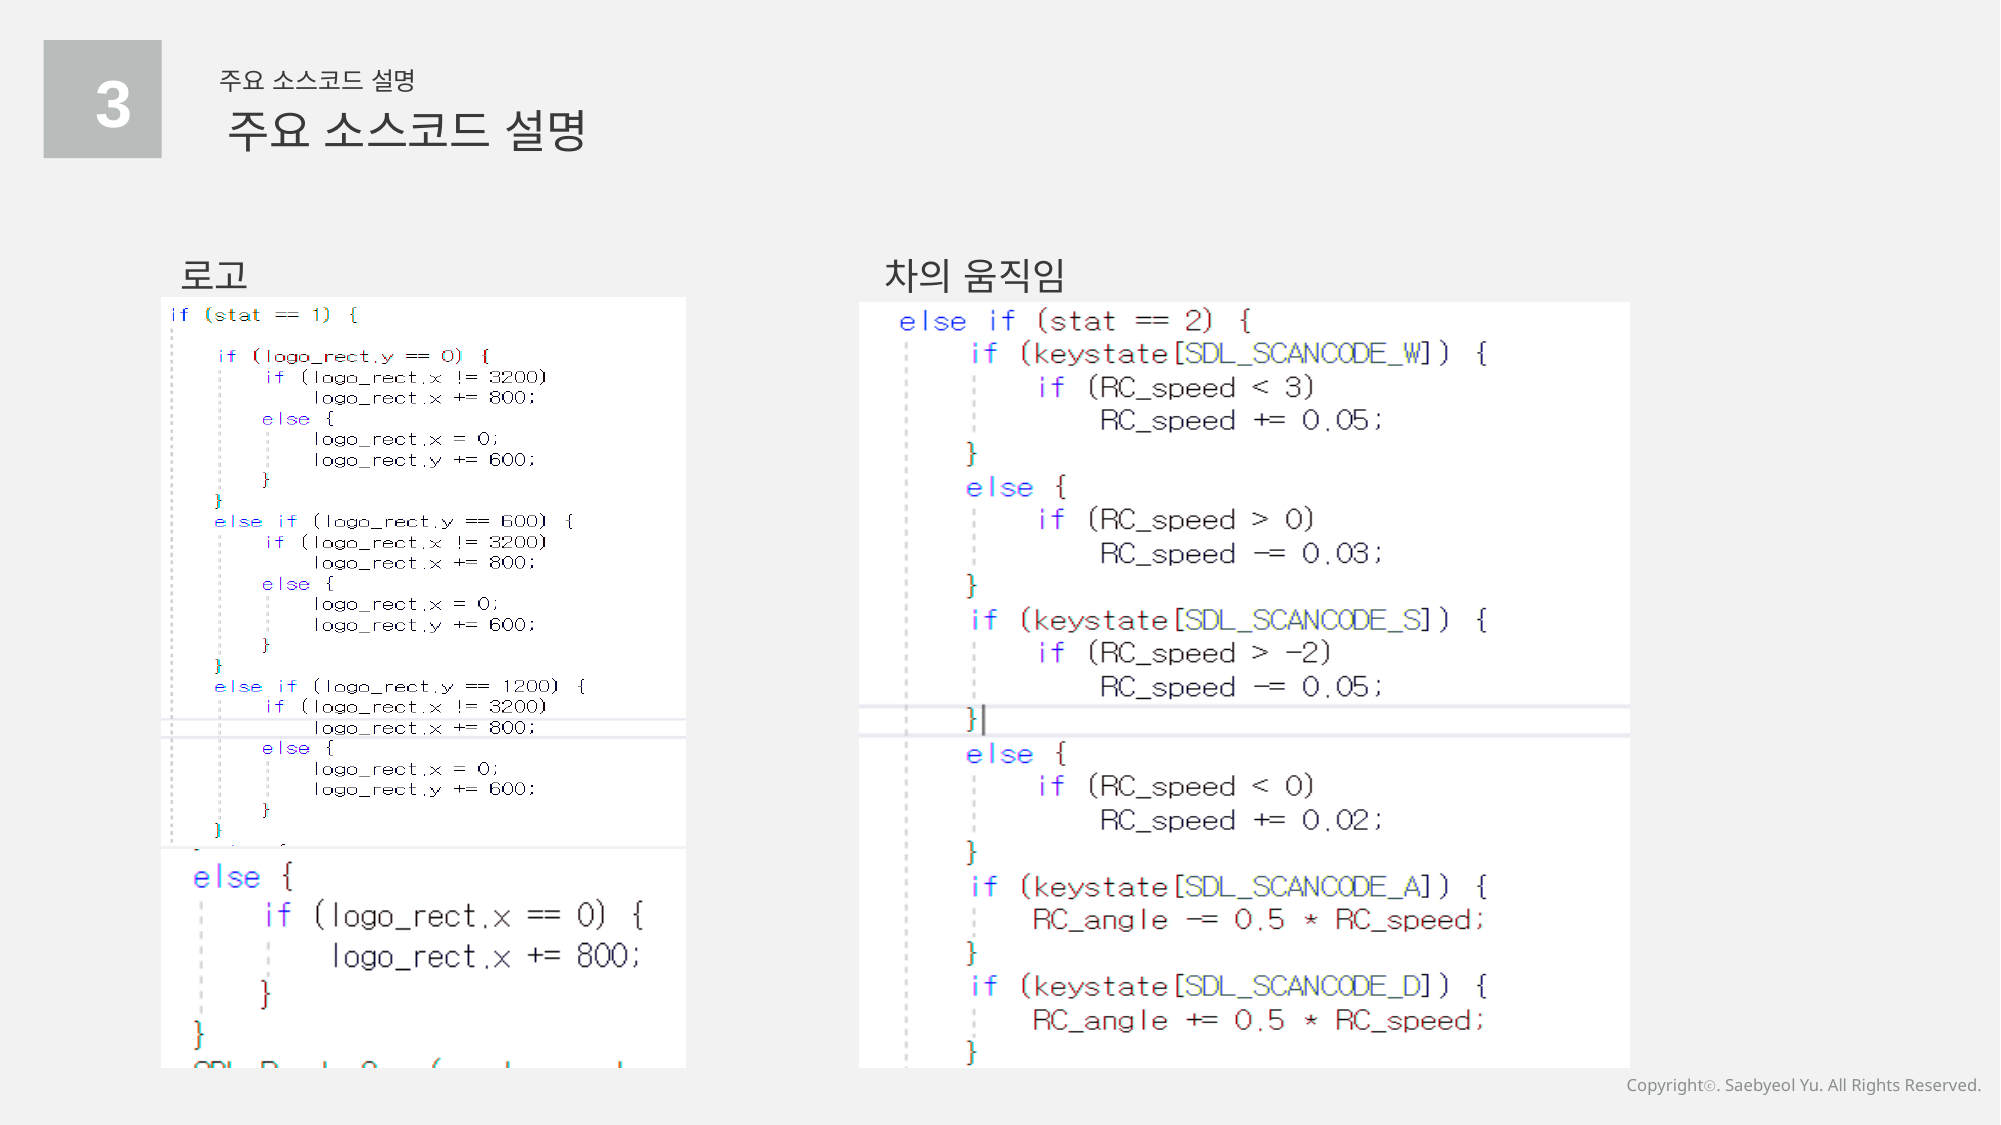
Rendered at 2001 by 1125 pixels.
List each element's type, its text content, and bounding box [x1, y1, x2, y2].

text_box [194, 57, 622, 167]
picture [161, 849, 686, 1068]
picture [859, 302, 1630, 1068]
text_box 로고 [165, 242, 264, 297]
text_box [42, 39, 163, 159]
picture [161, 297, 686, 846]
text_box 차의 움직임 [869, 242, 1083, 302]
text_box 3 [80, 52, 123, 148]
